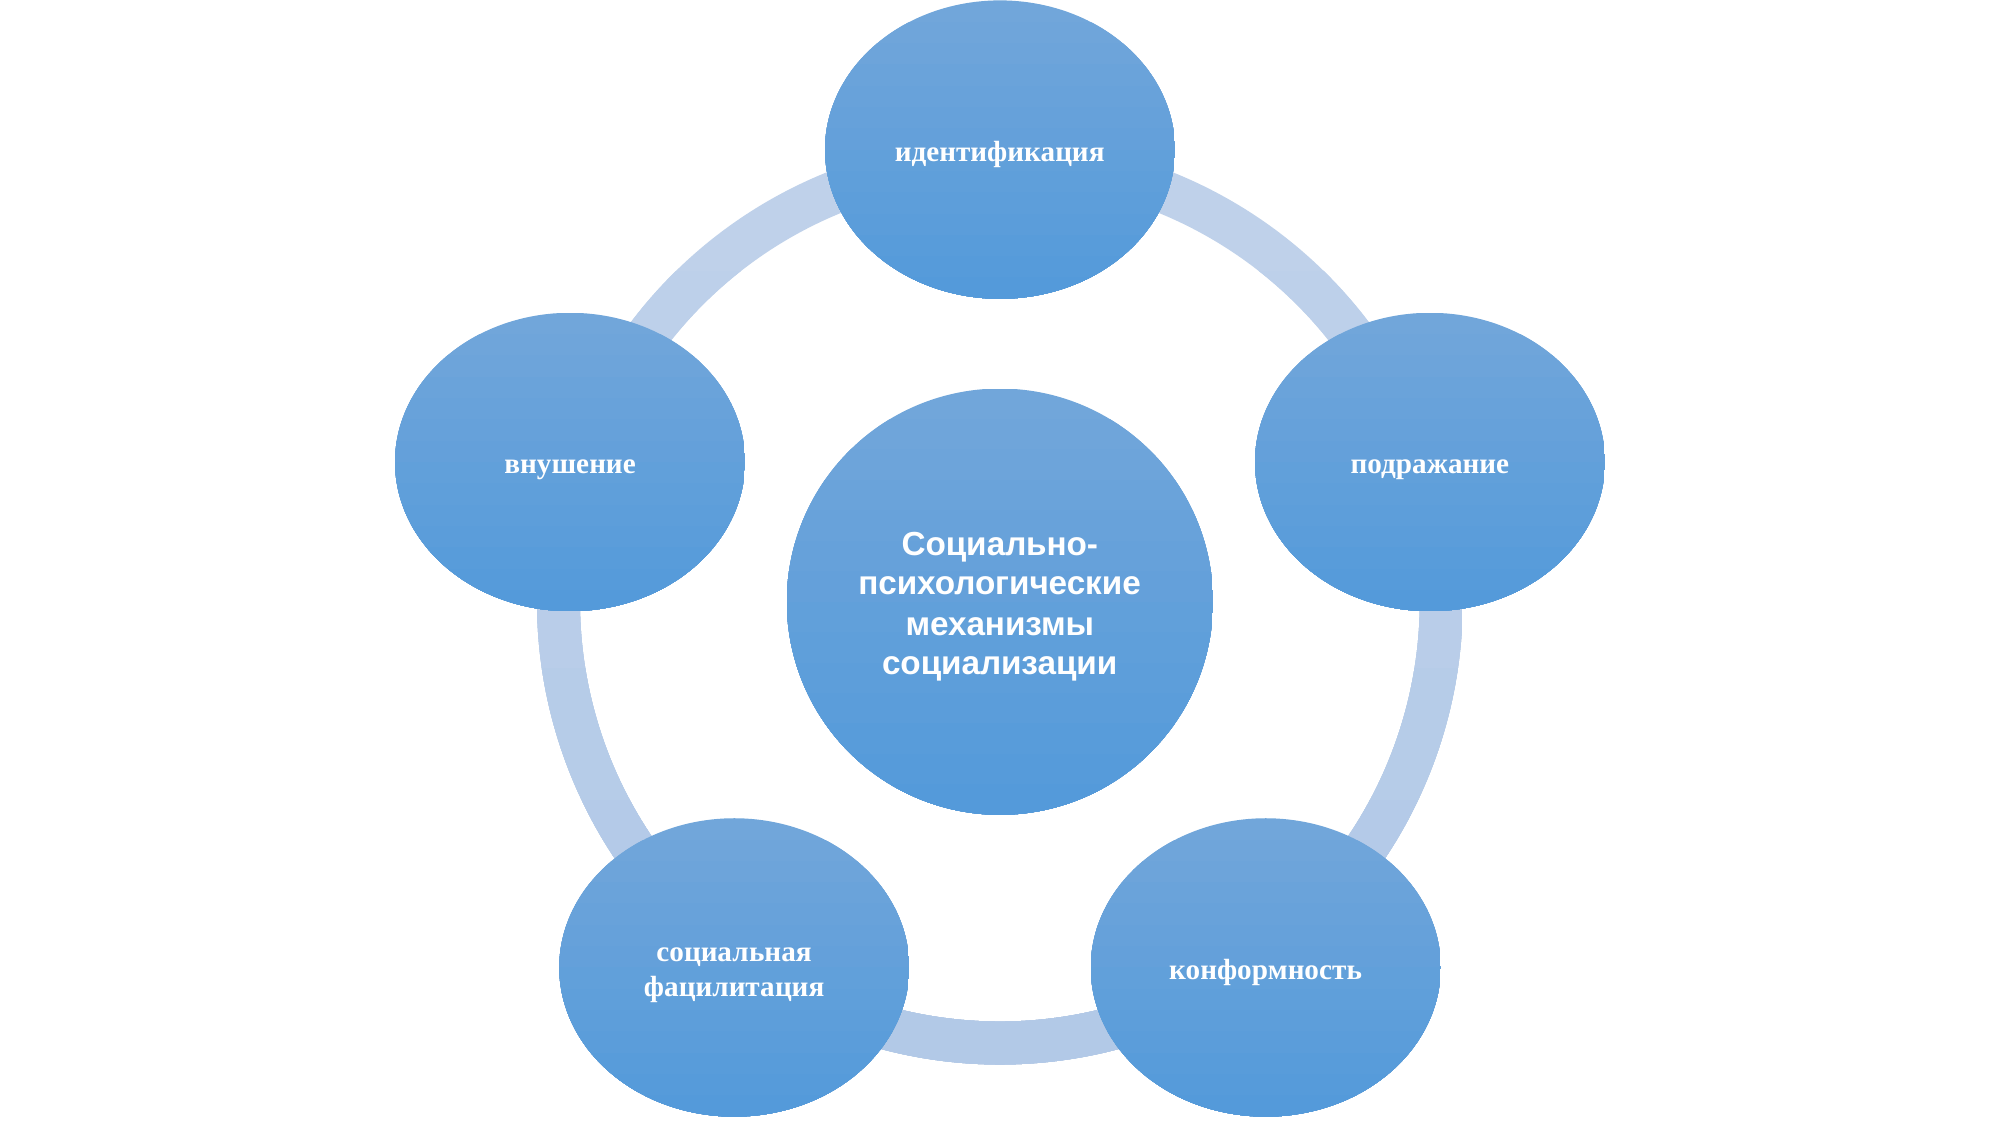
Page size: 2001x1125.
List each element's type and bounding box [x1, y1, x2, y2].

text_box [249, 0, 1750, 1125]
